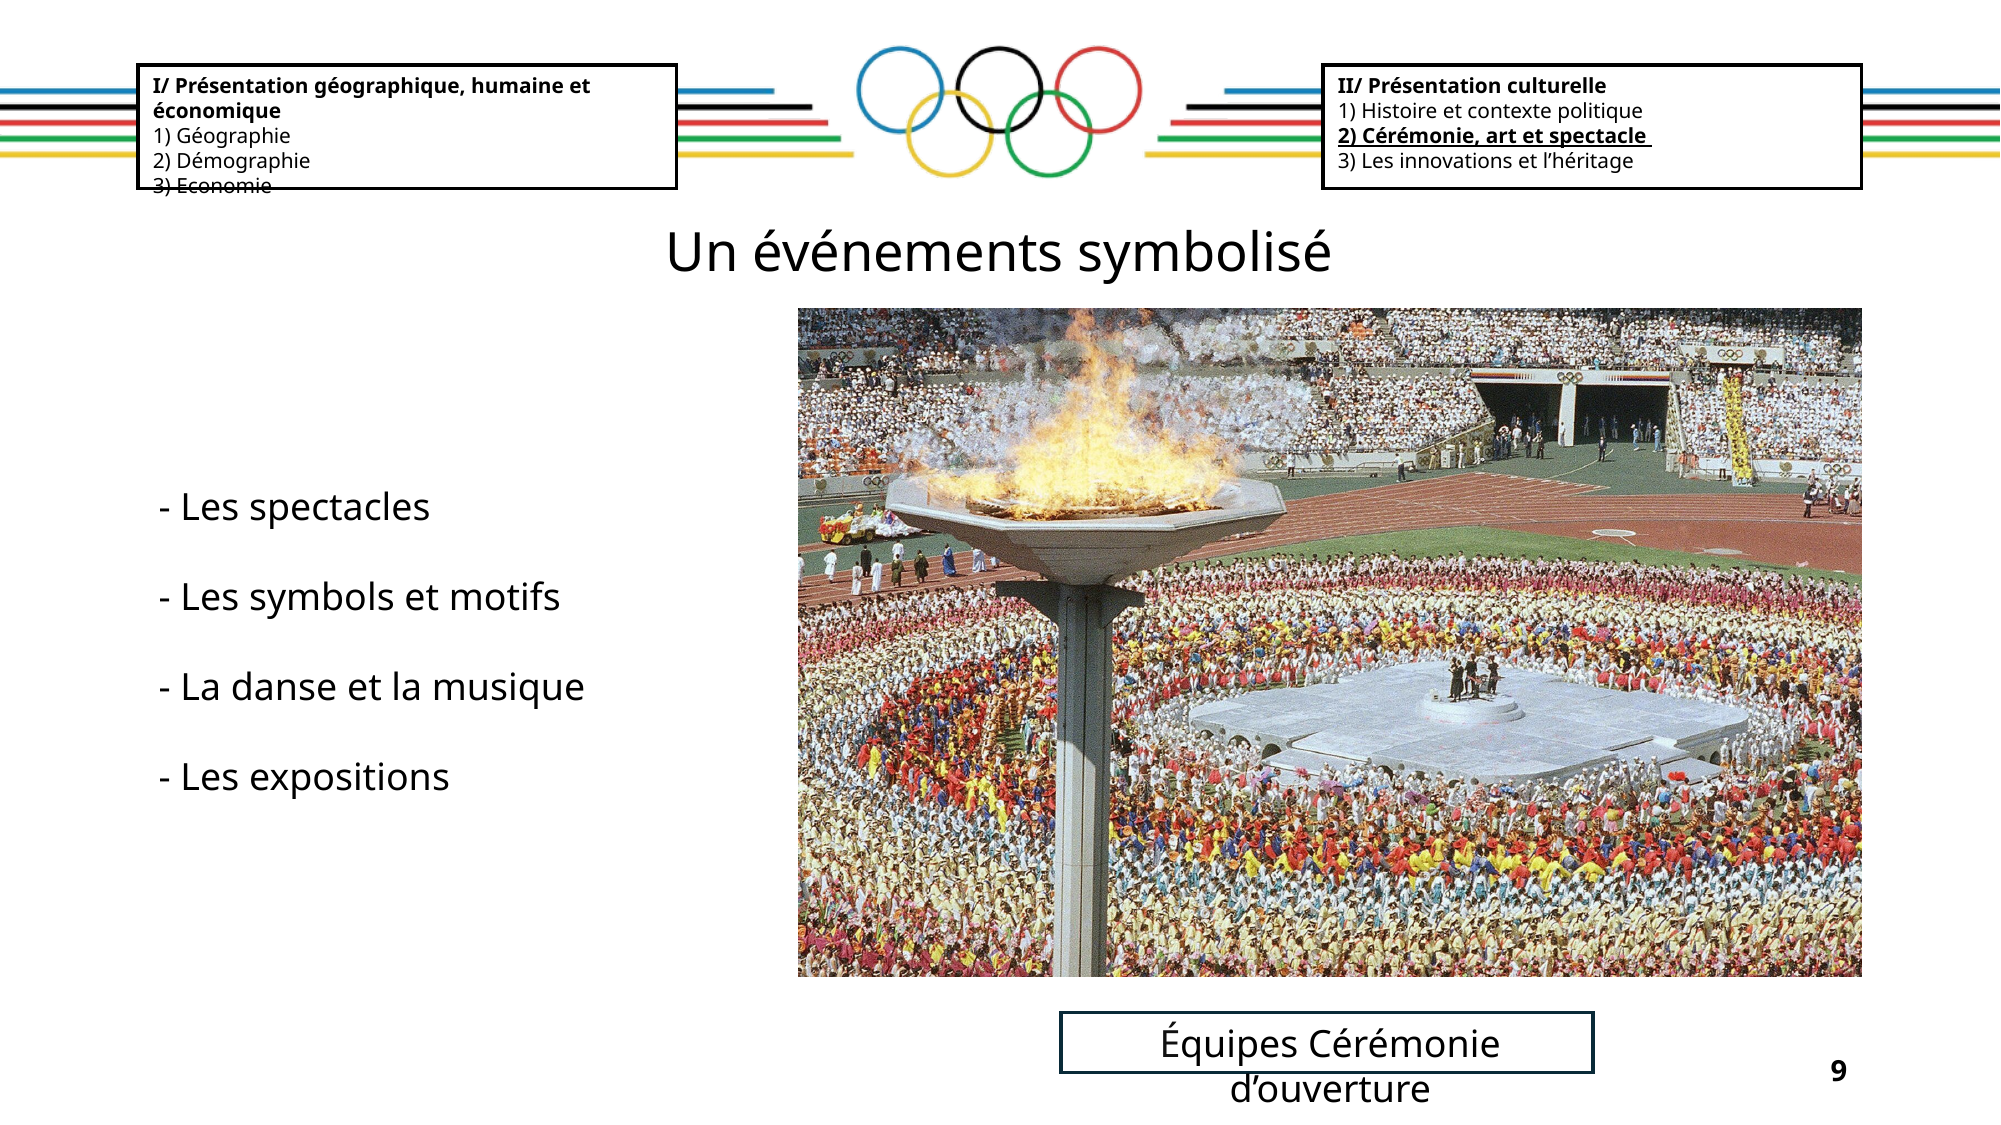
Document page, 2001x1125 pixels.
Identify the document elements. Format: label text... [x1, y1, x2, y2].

picture [798, 307, 1863, 978]
picture [0, 0, 2000, 219]
slide_number 9 [1613, 1042, 1863, 1103]
text_box Un événements symbolisé [636, 219, 1362, 290]
text_box - Les spectacles - Les symbols et motifs - La danse et la musique - Les expositions [143, 475, 737, 806]
text_box Équipes Cérémonie d’ouverture [1048, 1012, 1613, 1118]
